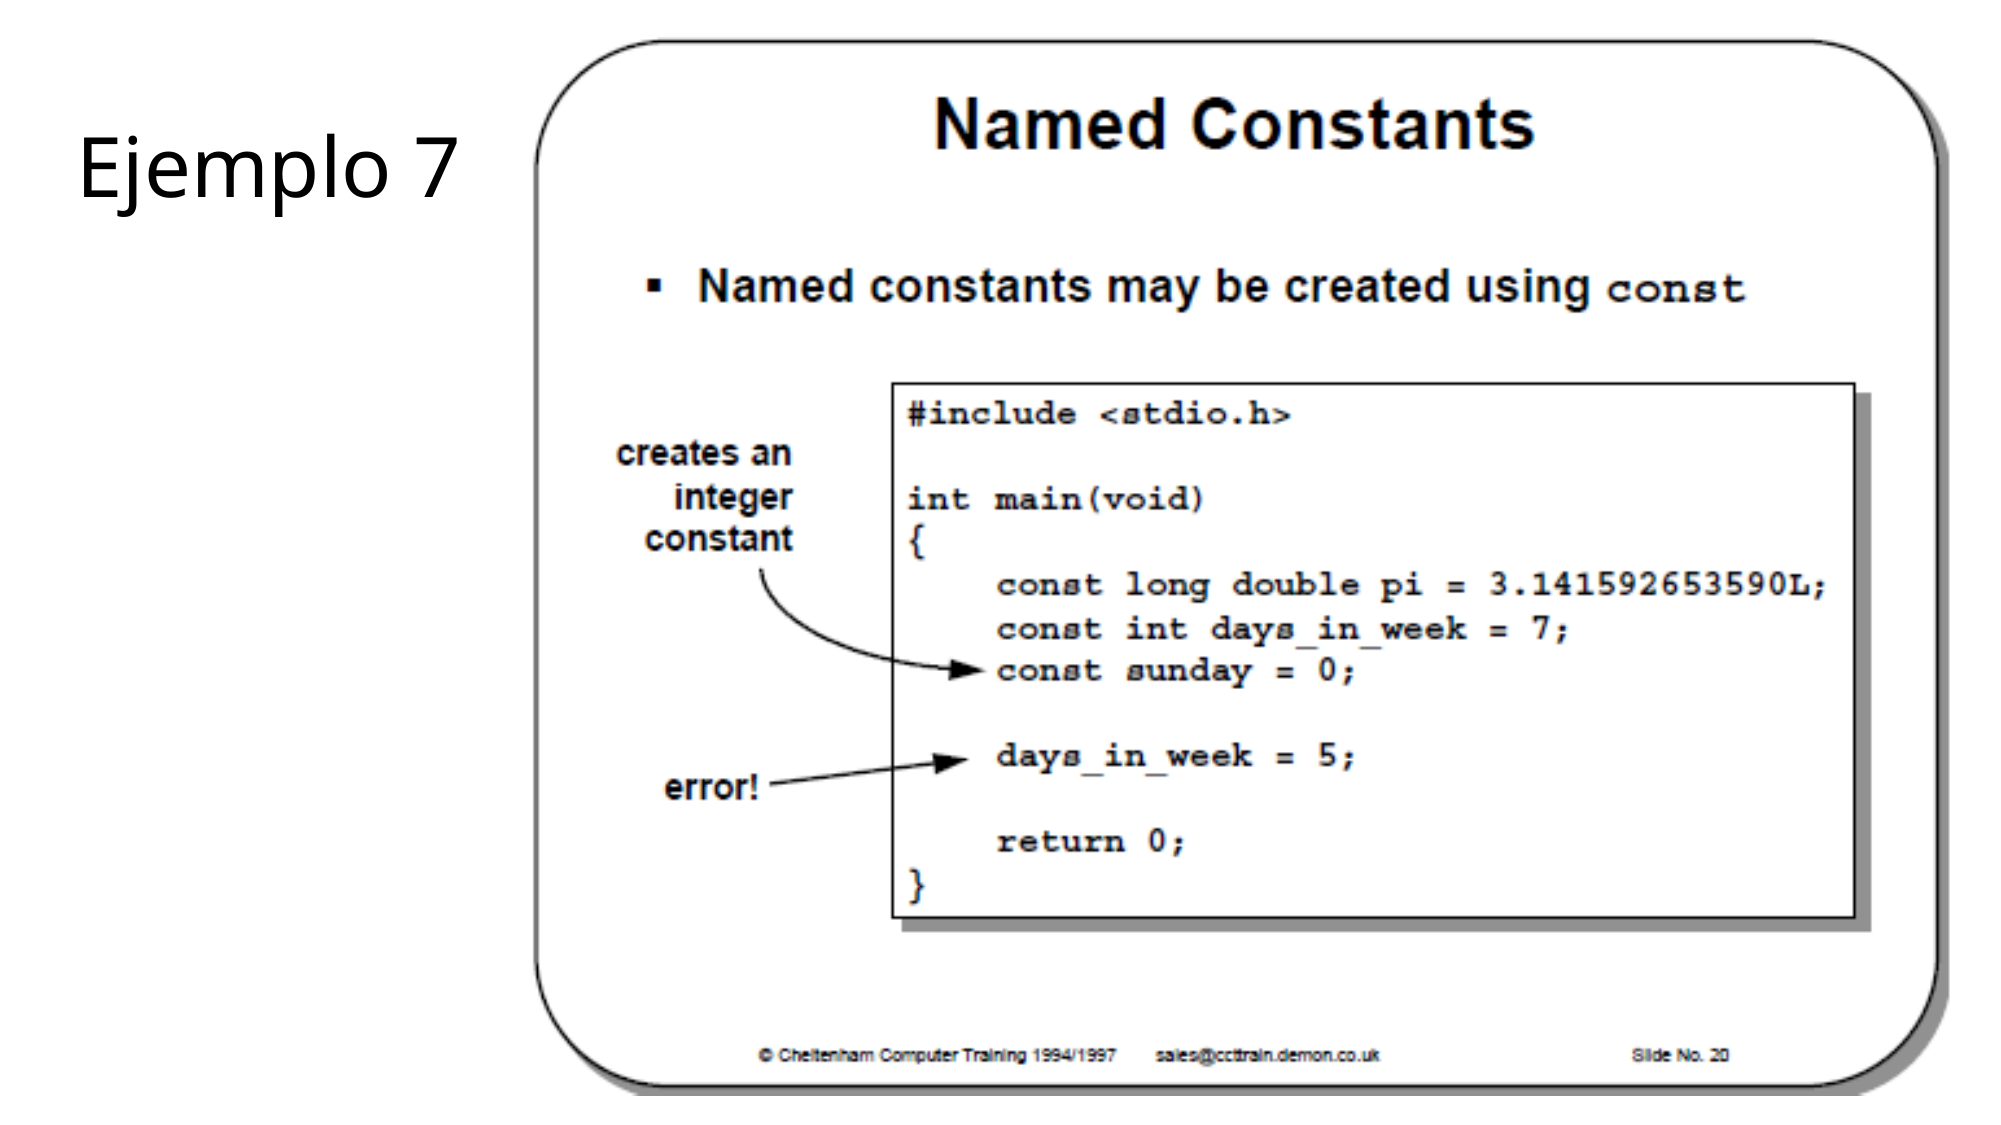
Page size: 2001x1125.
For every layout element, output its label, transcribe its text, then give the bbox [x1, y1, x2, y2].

text_box Ejemplo 7 [61, 62, 519, 280]
picture [524, 28, 1968, 1096]
